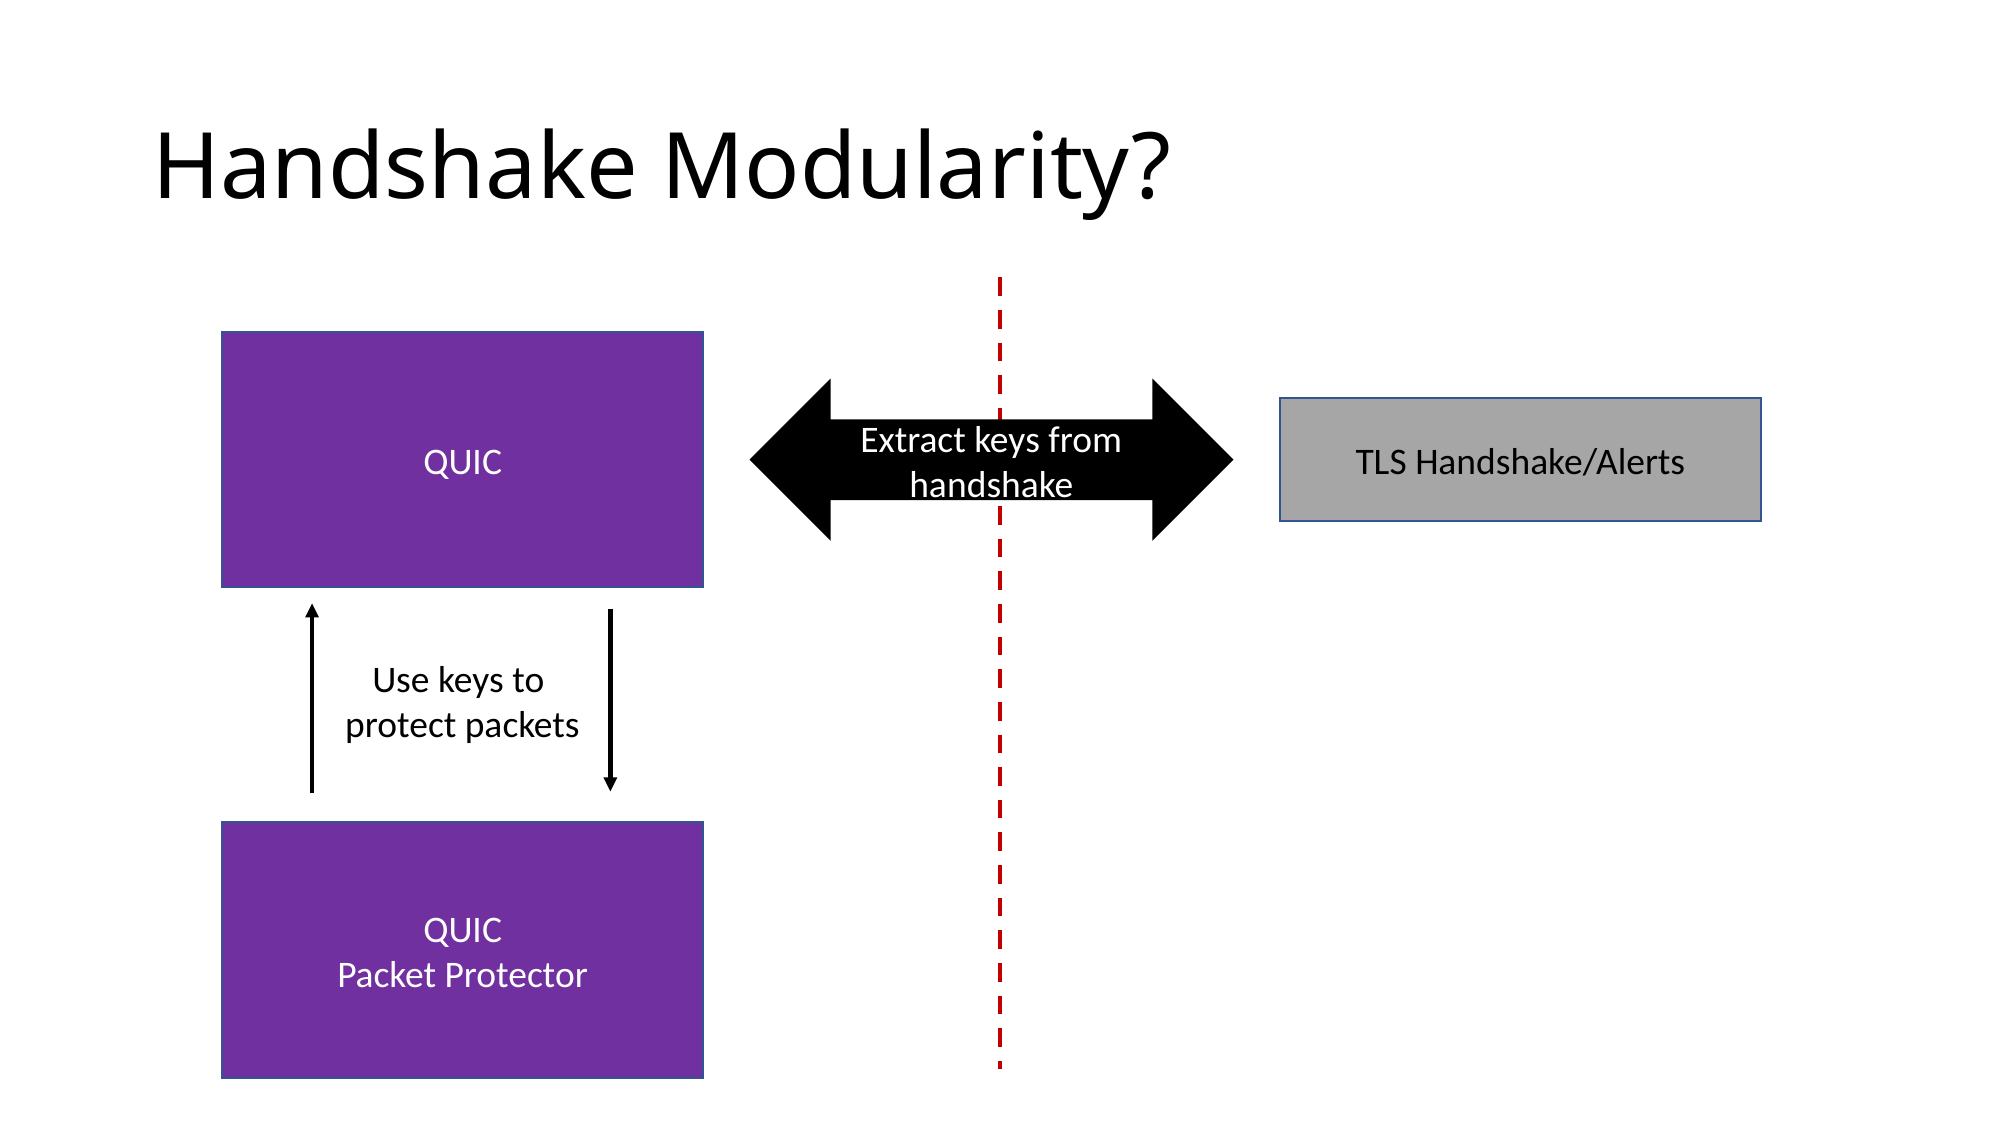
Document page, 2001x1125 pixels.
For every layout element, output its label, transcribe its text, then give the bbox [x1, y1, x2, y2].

text_box Extract keys from handshake [749, 378, 999, 541]
title Handshake Modularity? [137, 59, 1863, 278]
text_box QUIC Packet Protector [221, 821, 704, 1079]
text_box Extract keys from handshake [1001, 378, 1234, 541]
text_box Use keys to protect packets [330, 647, 595, 753]
text_box TLS Handshake/Alerts [1279, 397, 1762, 522]
text_box QUIC [221, 331, 704, 588]
